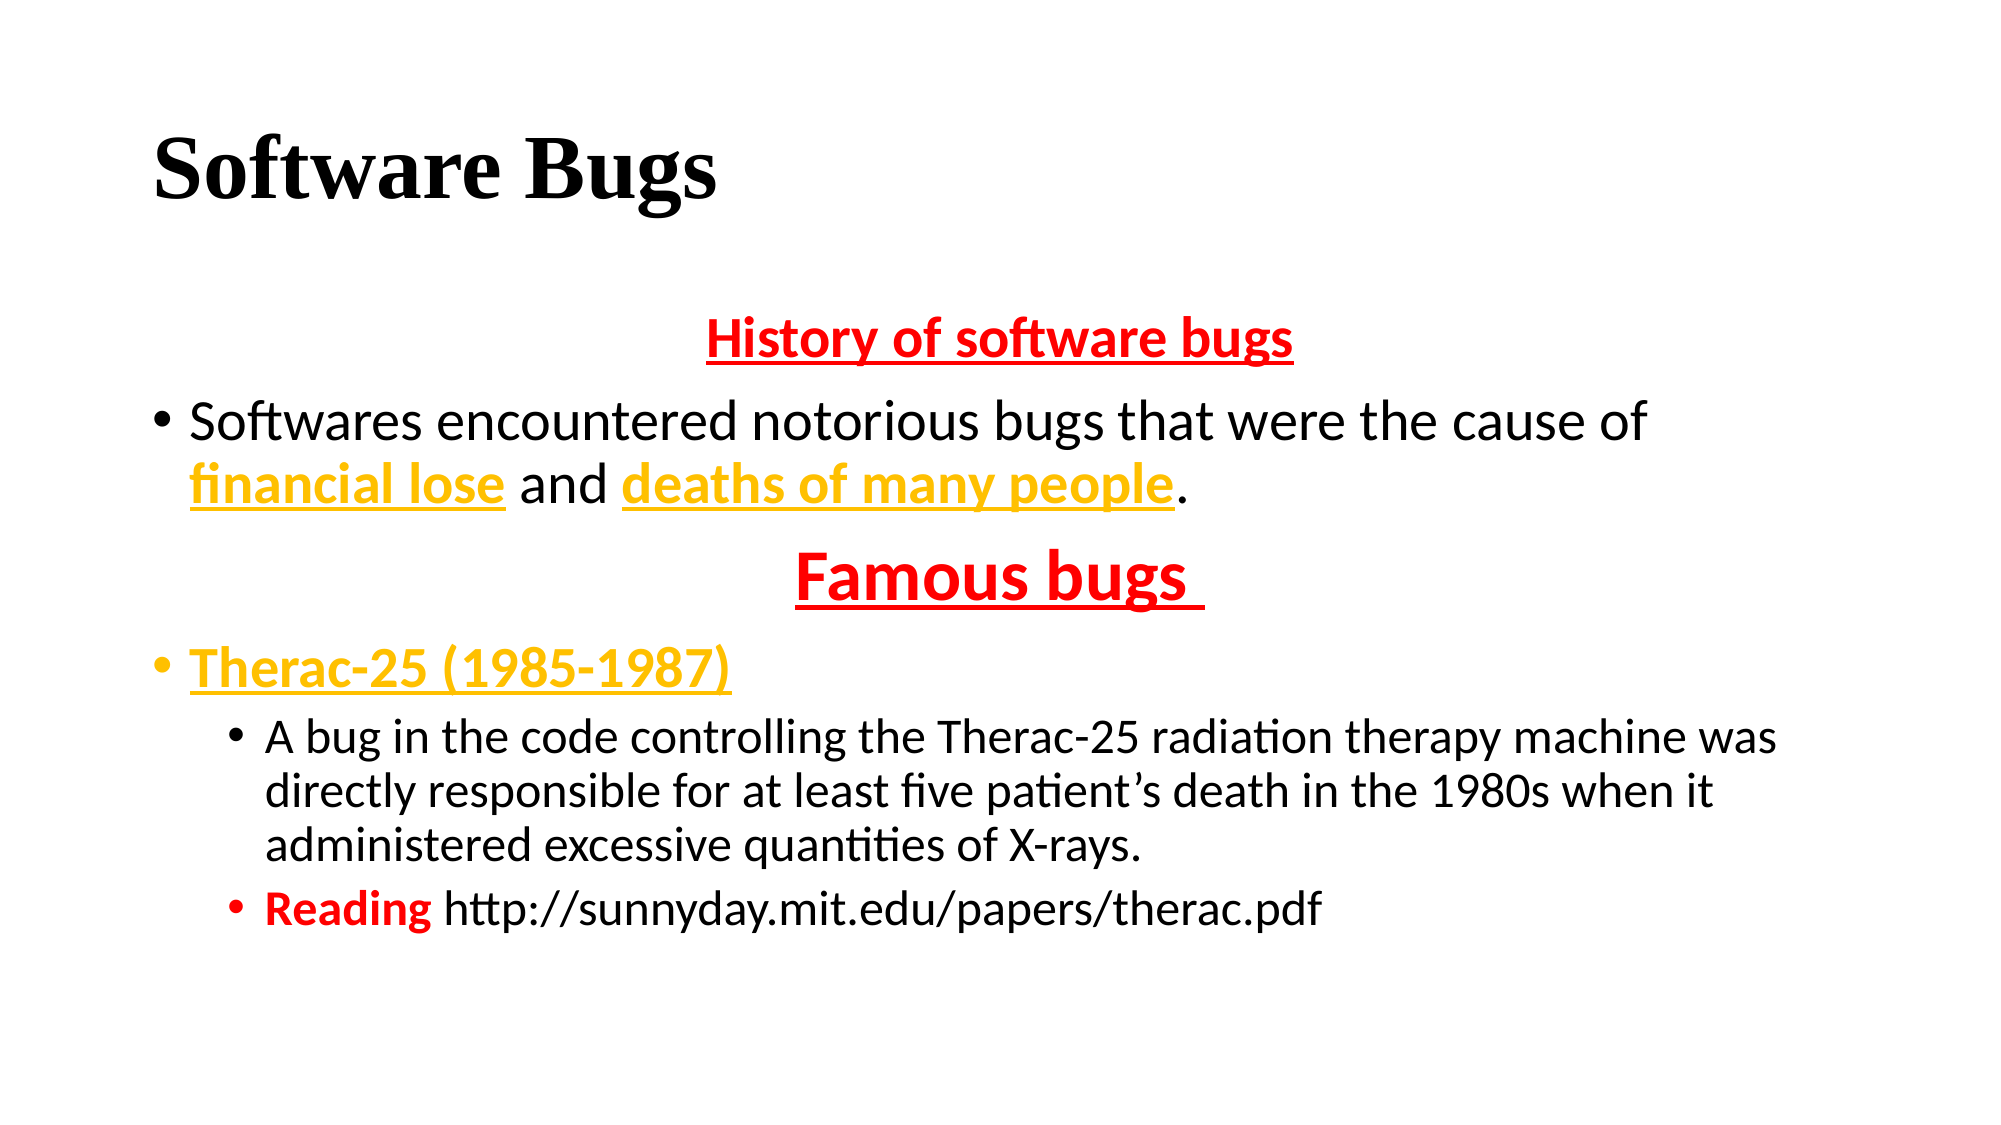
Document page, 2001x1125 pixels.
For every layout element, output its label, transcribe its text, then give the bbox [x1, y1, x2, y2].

list History of software bugs Softwares encountered notorious bugs that were the cause of financial lose and deaths of many people. Famous bugs Therac-25 (1985-1987) A bug in the code controlling the Therac-25 radiation therapy machine was directly responsible for at least five patient’s death in the 1980s when it administered excessive quantities of X-rays. Reading http://sunnyday.mit.edu/papers/therac.pdf [137, 299, 1863, 1014]
title Software Bugs [137, 59, 1863, 278]
